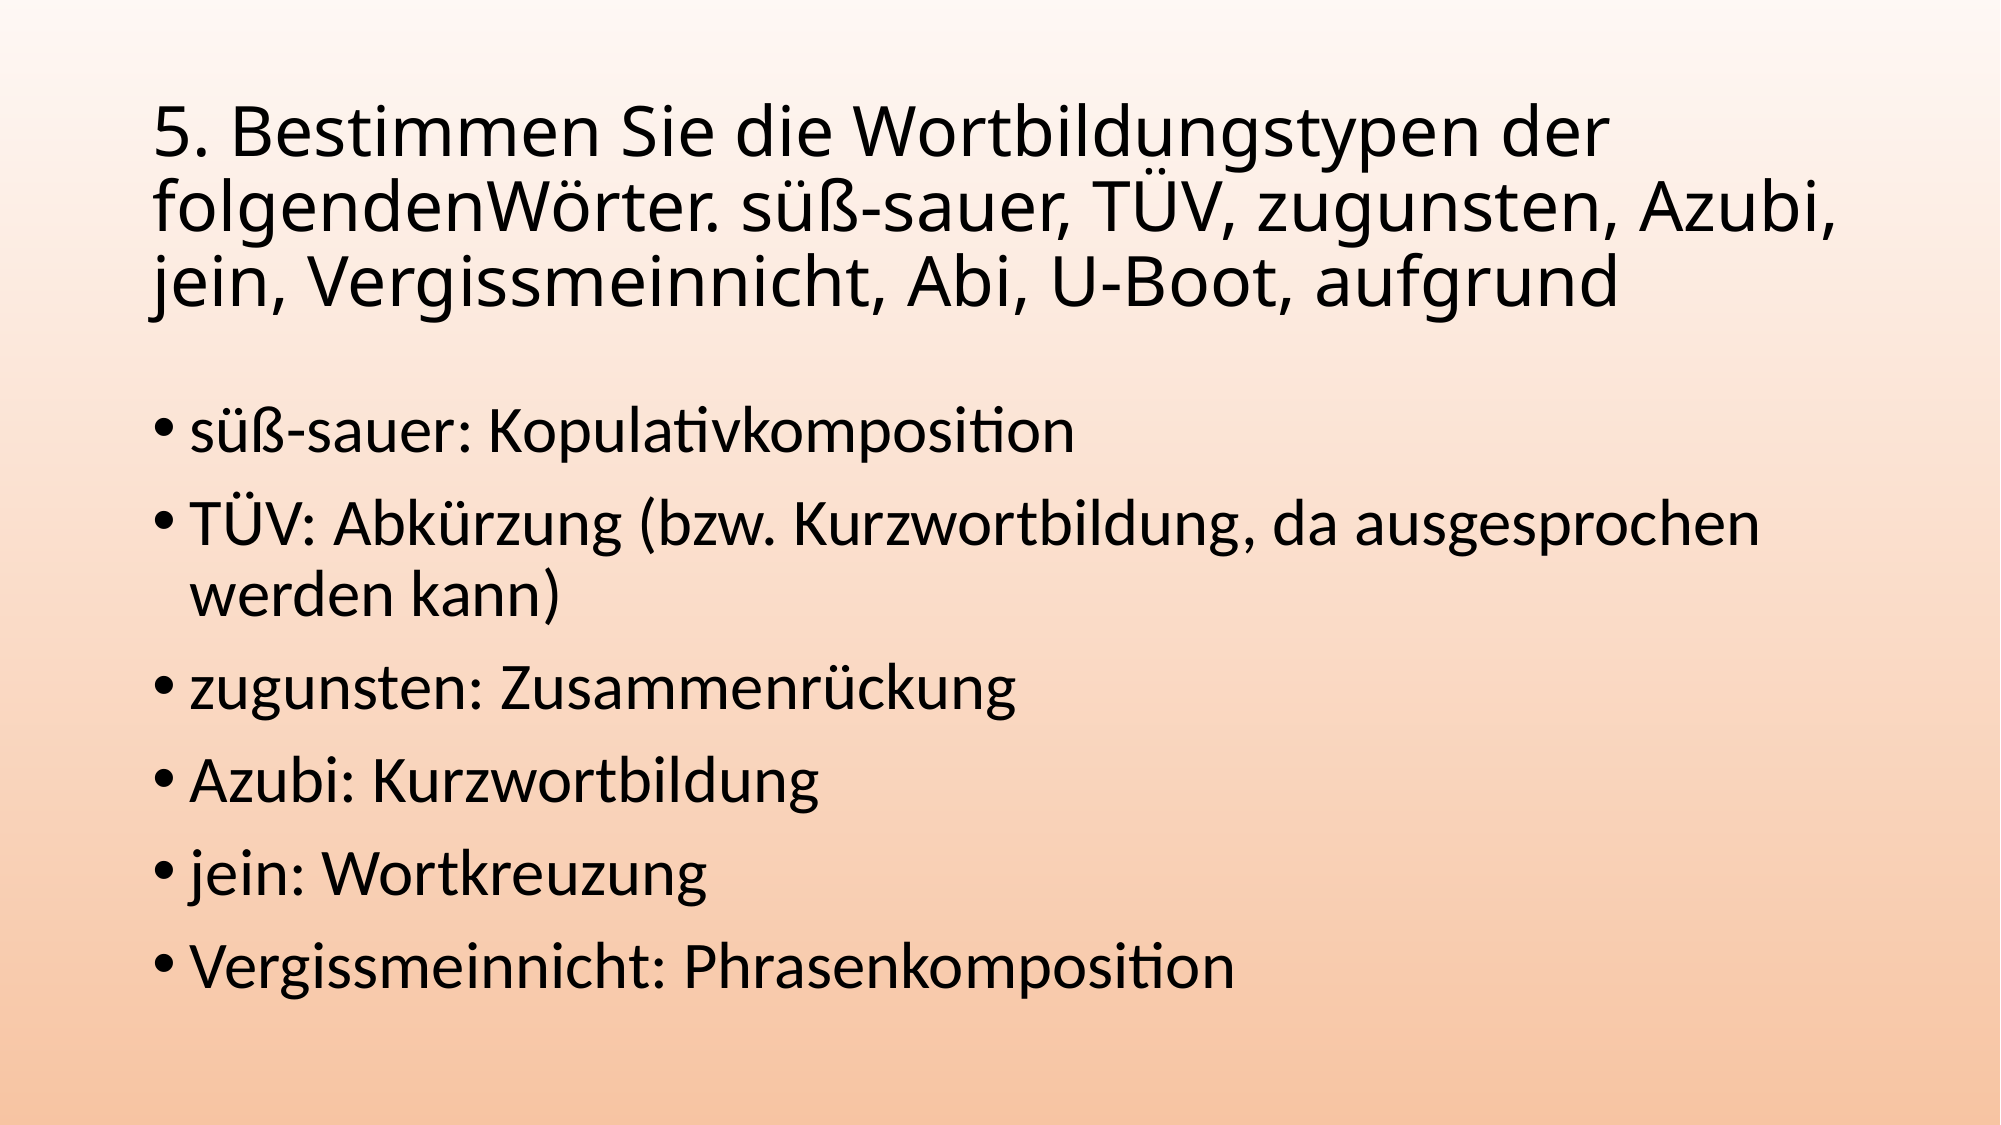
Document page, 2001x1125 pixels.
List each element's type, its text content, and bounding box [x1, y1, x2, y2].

list süß-sauer: Kopulativkomposition TÜV: Abkürzung (bzw. Kurzwortbildung, da ausgesprochen werden kann) zugunsten: Zusammenrückung Azubi: Kurzwortbildung jein: Wortkreuzung Vergissmeinnicht: Phrasenkomposition [137, 387, 1863, 1014]
title 5. Bestimmen Sie die Wortbildungstypen der folgendenWörter. süß-sauer, TÜV, zugunsten, Azubi, jein, Vergissmeinnicht, Abi, U-Boot, aufgrund [137, 59, 1863, 359]
